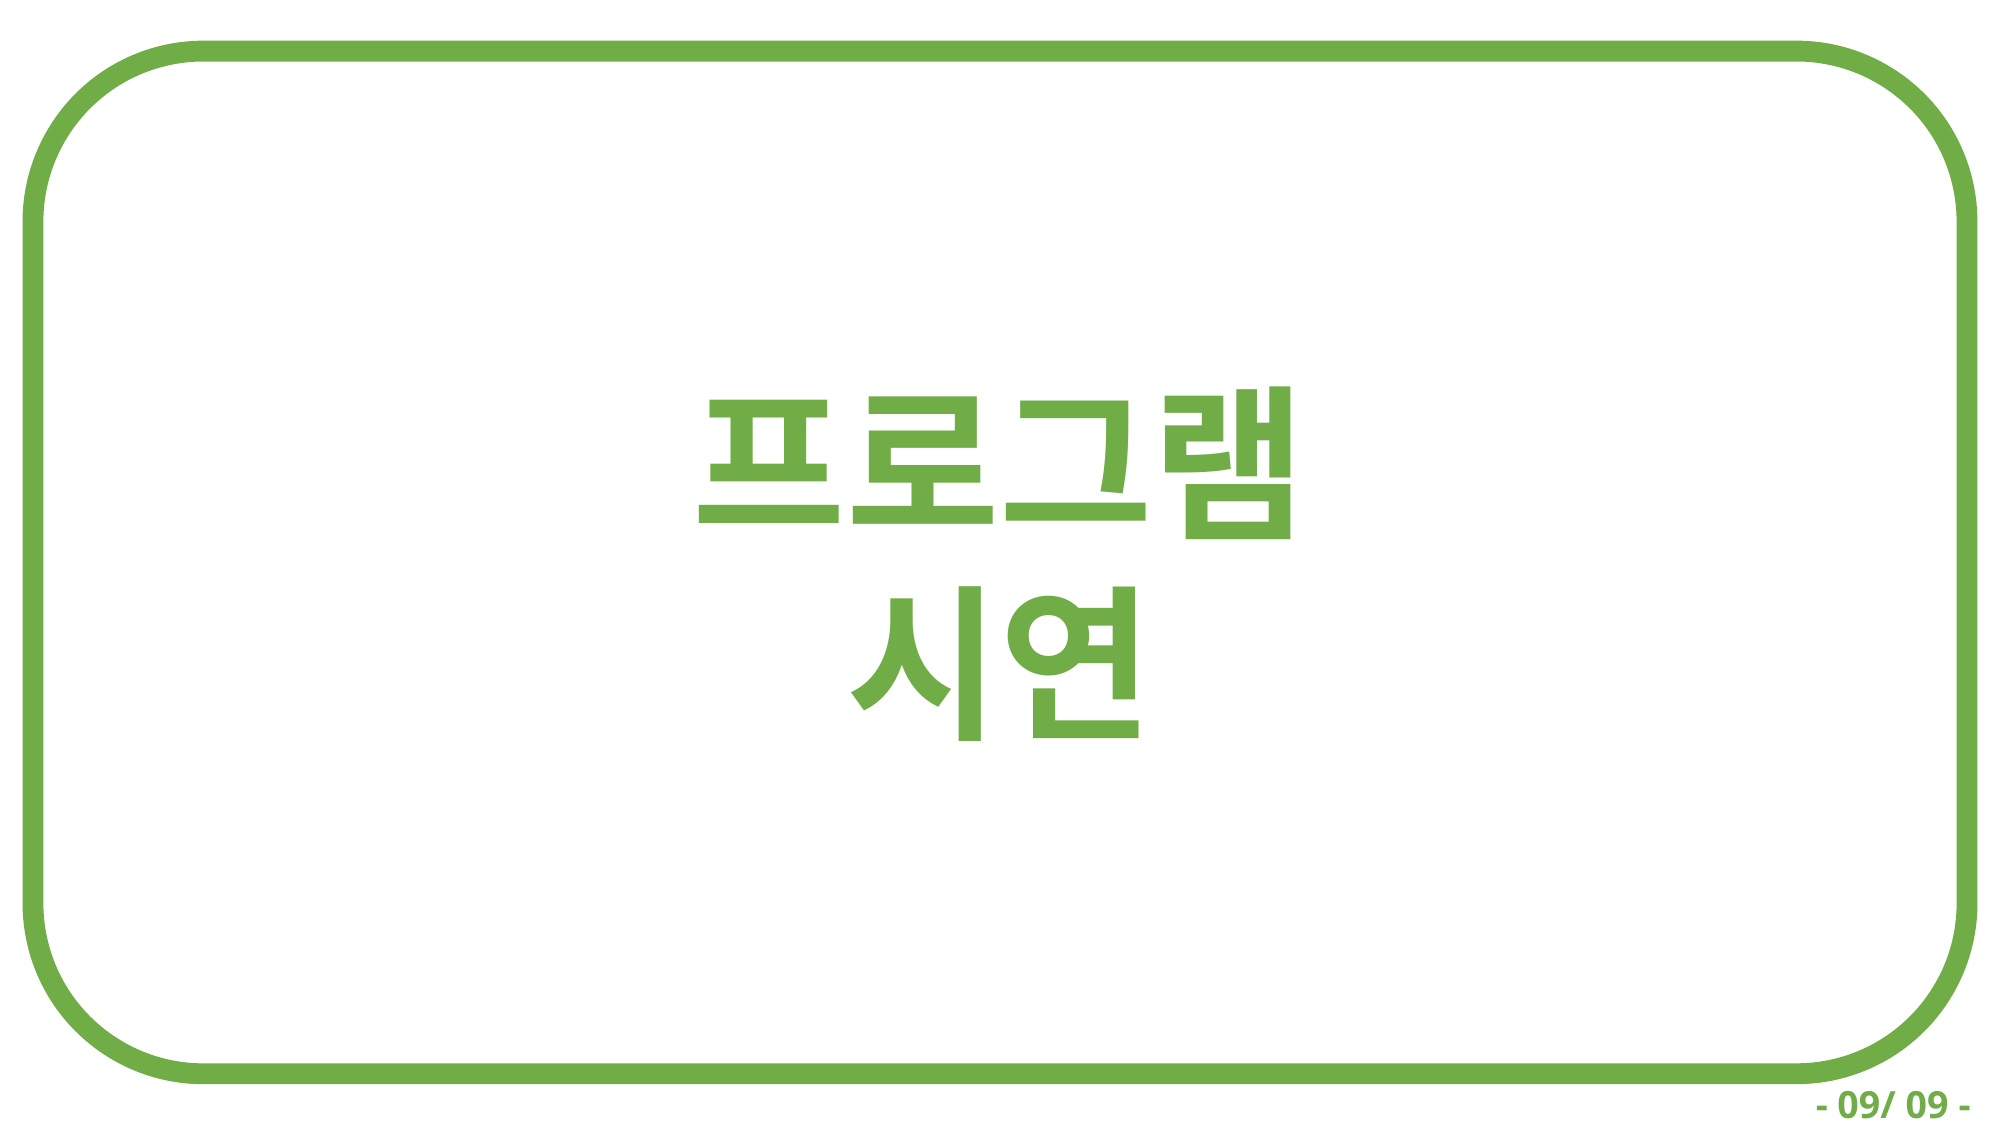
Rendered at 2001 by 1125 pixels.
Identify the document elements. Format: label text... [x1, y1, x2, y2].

text_box 프로그램 시연 [534, 352, 1465, 768]
text_box - 09/ 09 - [1786, 1073, 2000, 1125]
text_box [31, 50, 1969, 1075]
